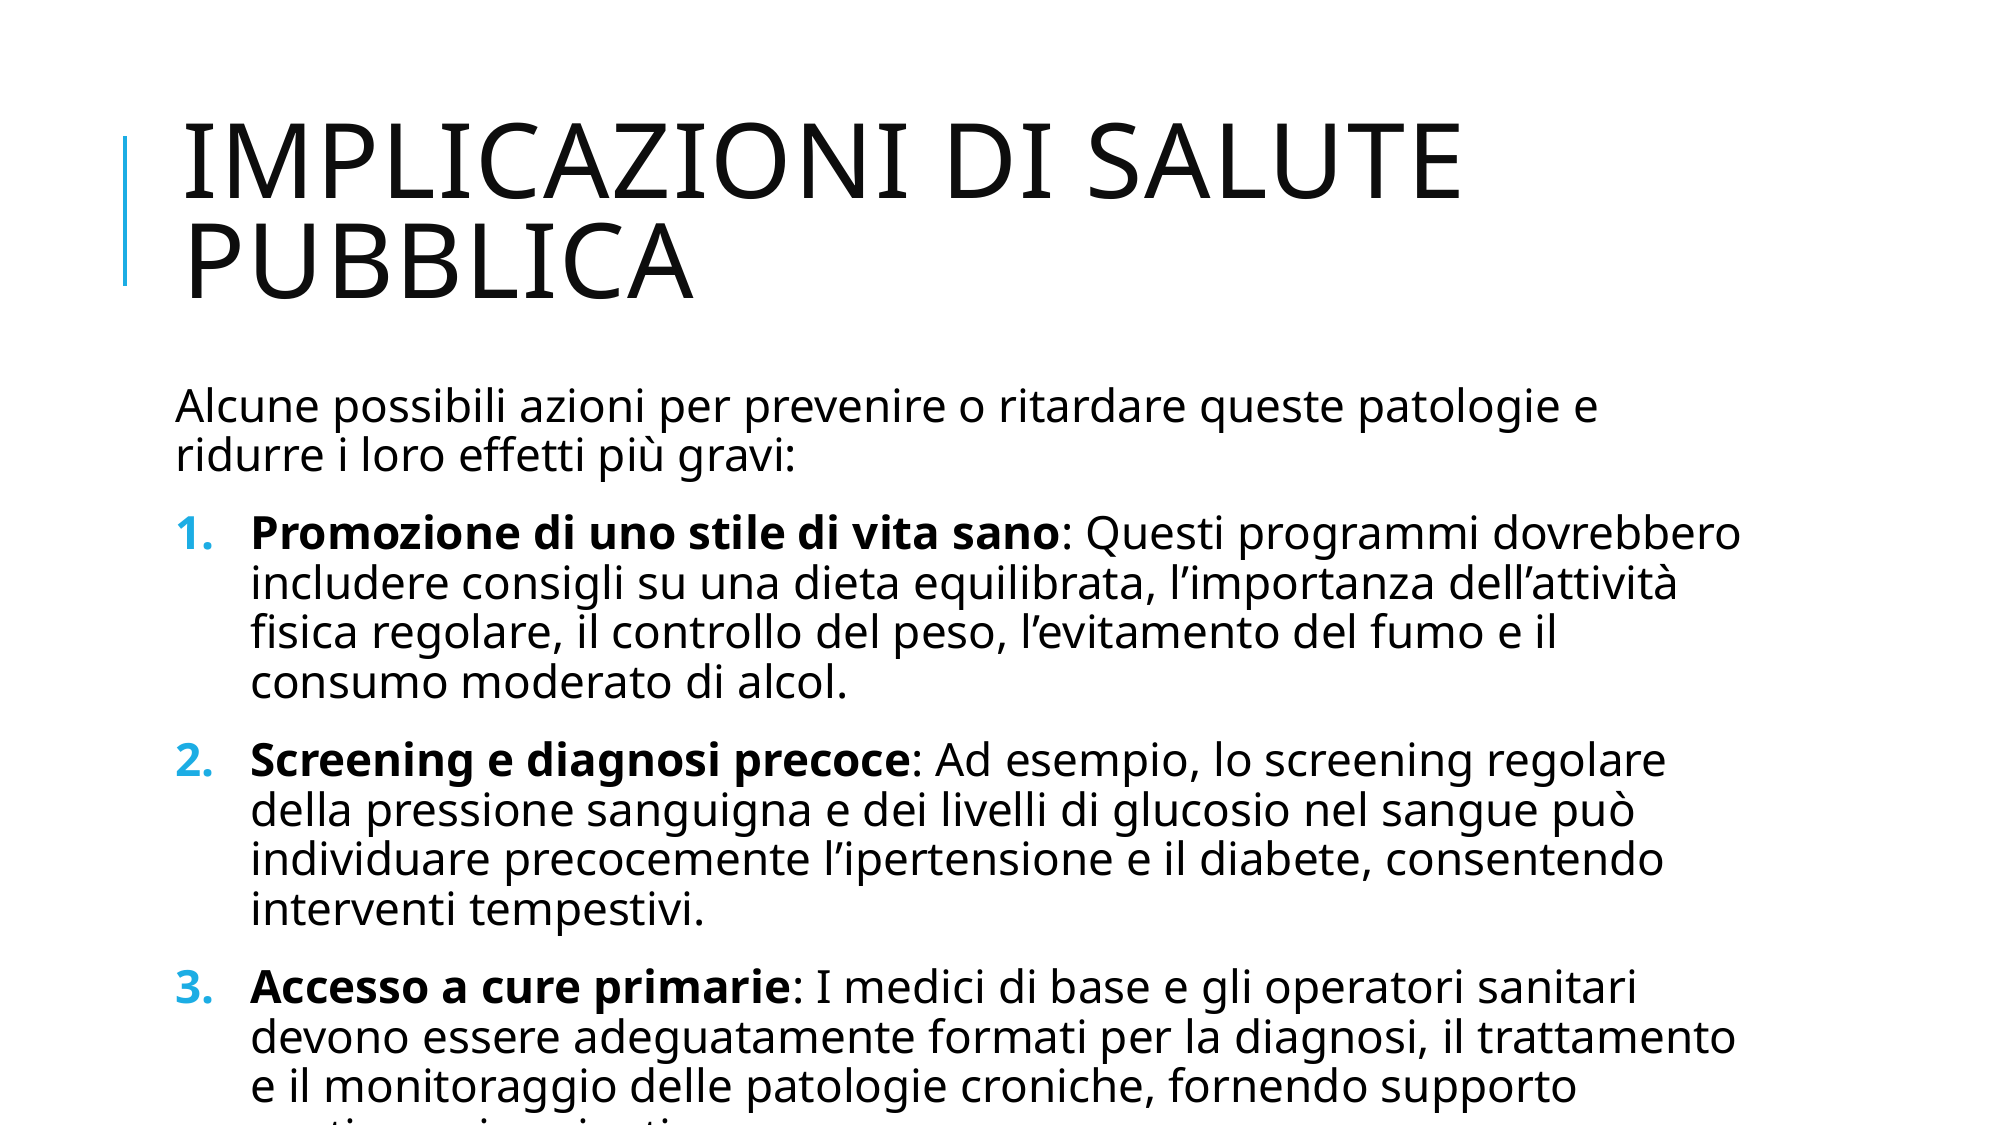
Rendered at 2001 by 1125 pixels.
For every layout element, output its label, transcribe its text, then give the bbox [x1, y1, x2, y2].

list Alcune possibili azioni per prevenire o ritardare queste patologie e ridurre i loro effetti più gravi: Promozione di uno stile di vita sano: Questi programmi dovrebbero includere consigli su una dieta equilibrata, l’importanza dell’attività fisica regolare, il controllo del peso, l’evitamento del fumo e il consumo moderato di alcol. Screening e diagnosi precoce: Ad esempio, lo screening regolare della pressione sanguigna e dei livelli di glucosio nel sangue può individuare precocemente l’ipertensione e il diabete, consentendo interventi tempestivi. Accesso a cure primarie: I medici di base e gli operatori sanitari devono essere adeguatamente formati per la diagnosi, il trattamento e il monitoraggio delle patologie croniche, fornendo supporto continuo ai pazienti. Gestione multidisciplinare: Un team composto da medici, infermieri, nutrizionisti, fisioterapisti, psicologi e altri professionisti può fornire un’assistenza integrata, personalizzata e continua. [168, 375, 1763, 1035]
title Implicazioni di salute pubblica [168, 96, 1763, 342]
